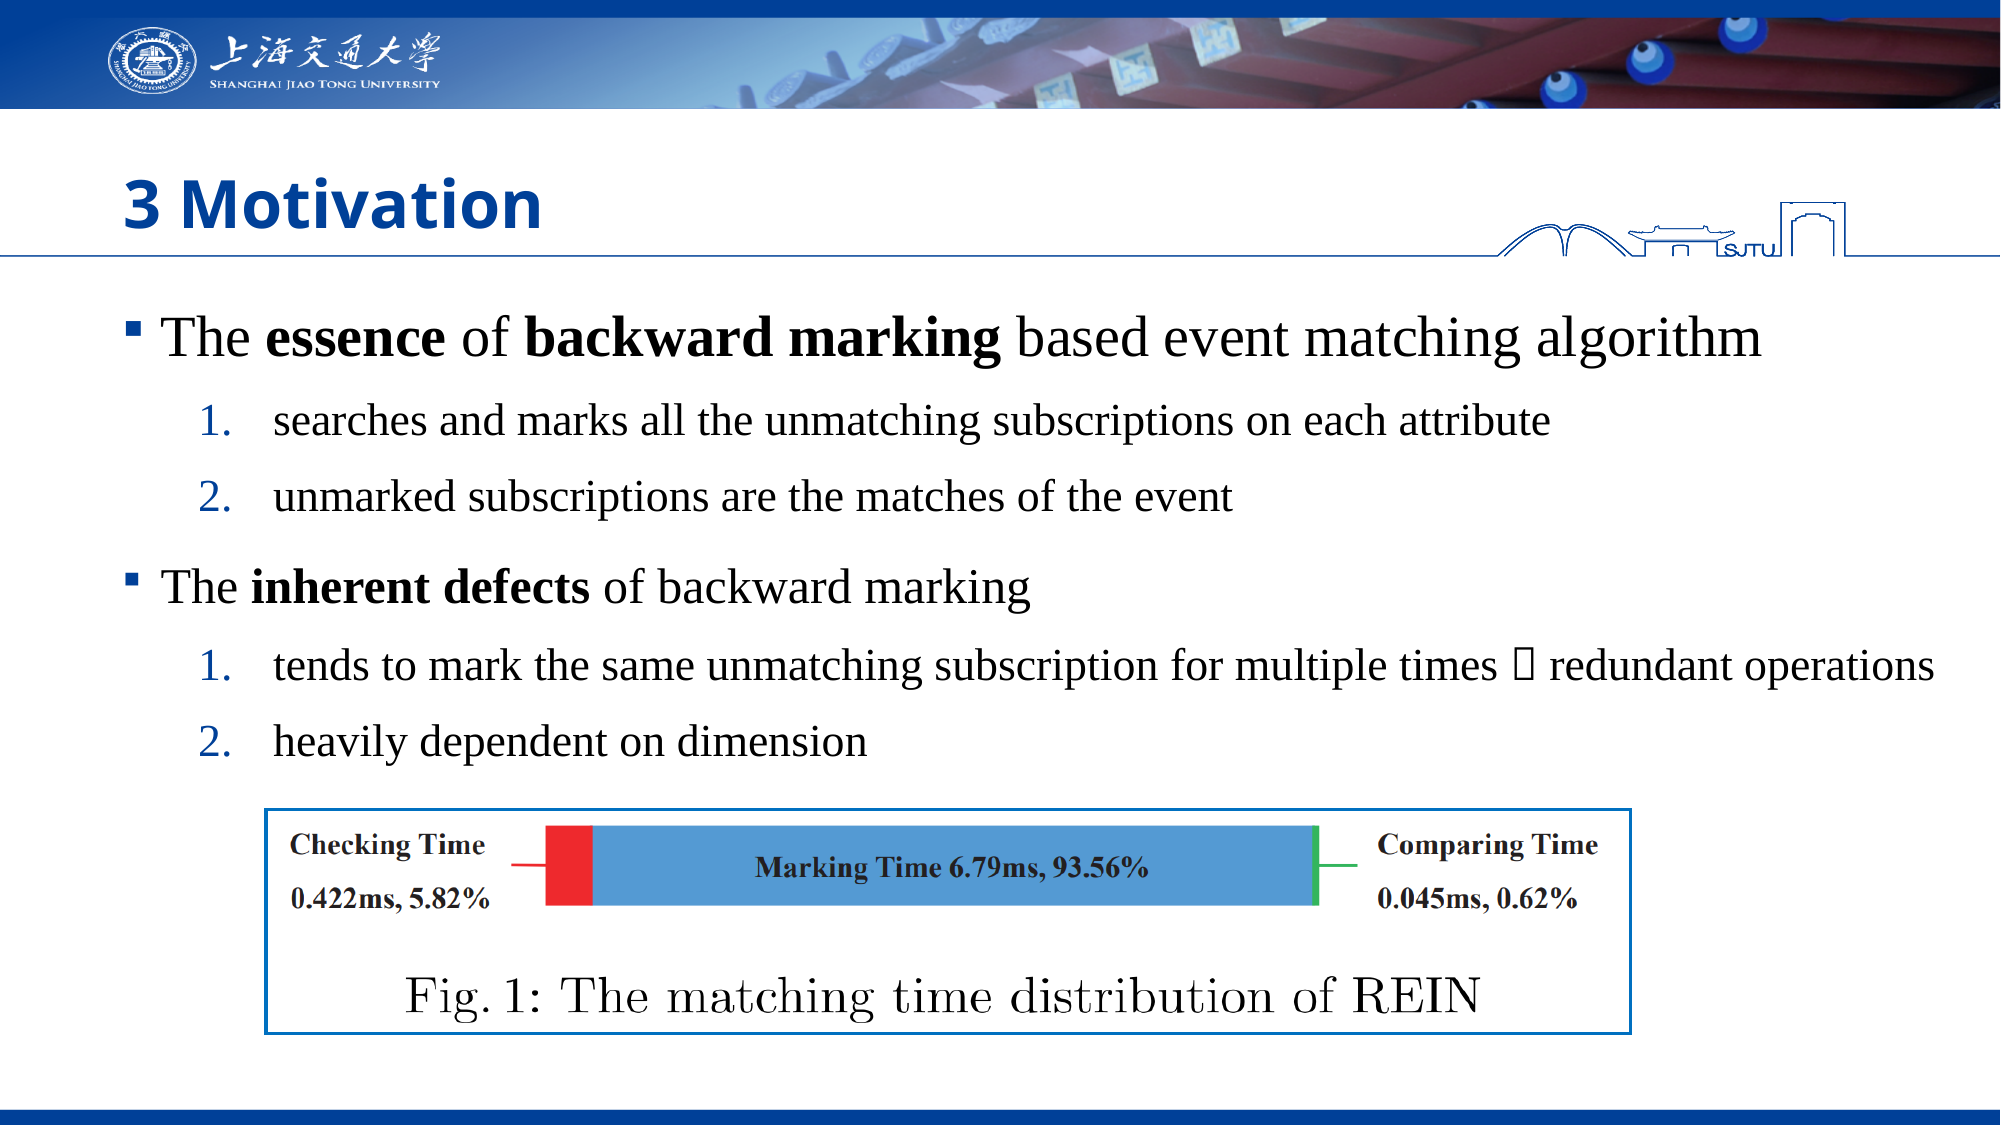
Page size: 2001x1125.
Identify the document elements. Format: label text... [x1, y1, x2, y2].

list The essence of backward marking based event matching algorithm searches and marks all the unmatching subscriptions on each attribute unmarked subscriptions are the matches of the event The inherent defects of backward marking tends to mark the same unmatching subscription for multiple times  redundant operations heavily dependent on dimension [108, 276, 2000, 1084]
picture [272, 810, 1623, 1033]
title 3 Motivation [108, 159, 1940, 254]
picture [0, 0, 2001, 109]
text_box [265, 809, 1632, 1035]
